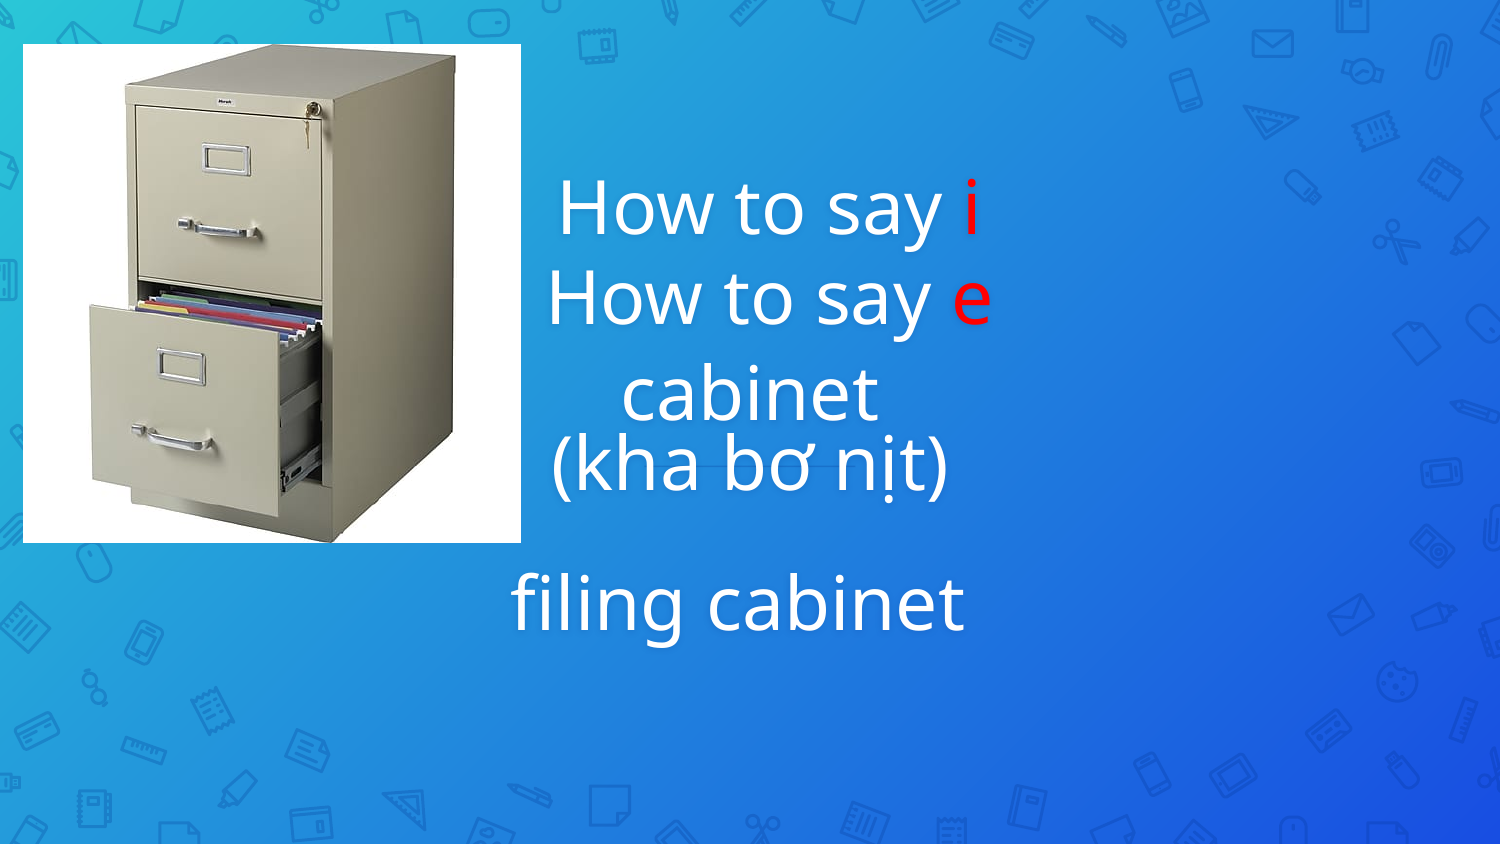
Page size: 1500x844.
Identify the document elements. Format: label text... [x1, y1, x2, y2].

picture [22, 44, 522, 543]
text_box How to say i How to say e [526, 164, 1242, 355]
text_box filing cabinet [266, 527, 1210, 661]
text_box (kha bơ nịt) [526, 330, 1222, 521]
